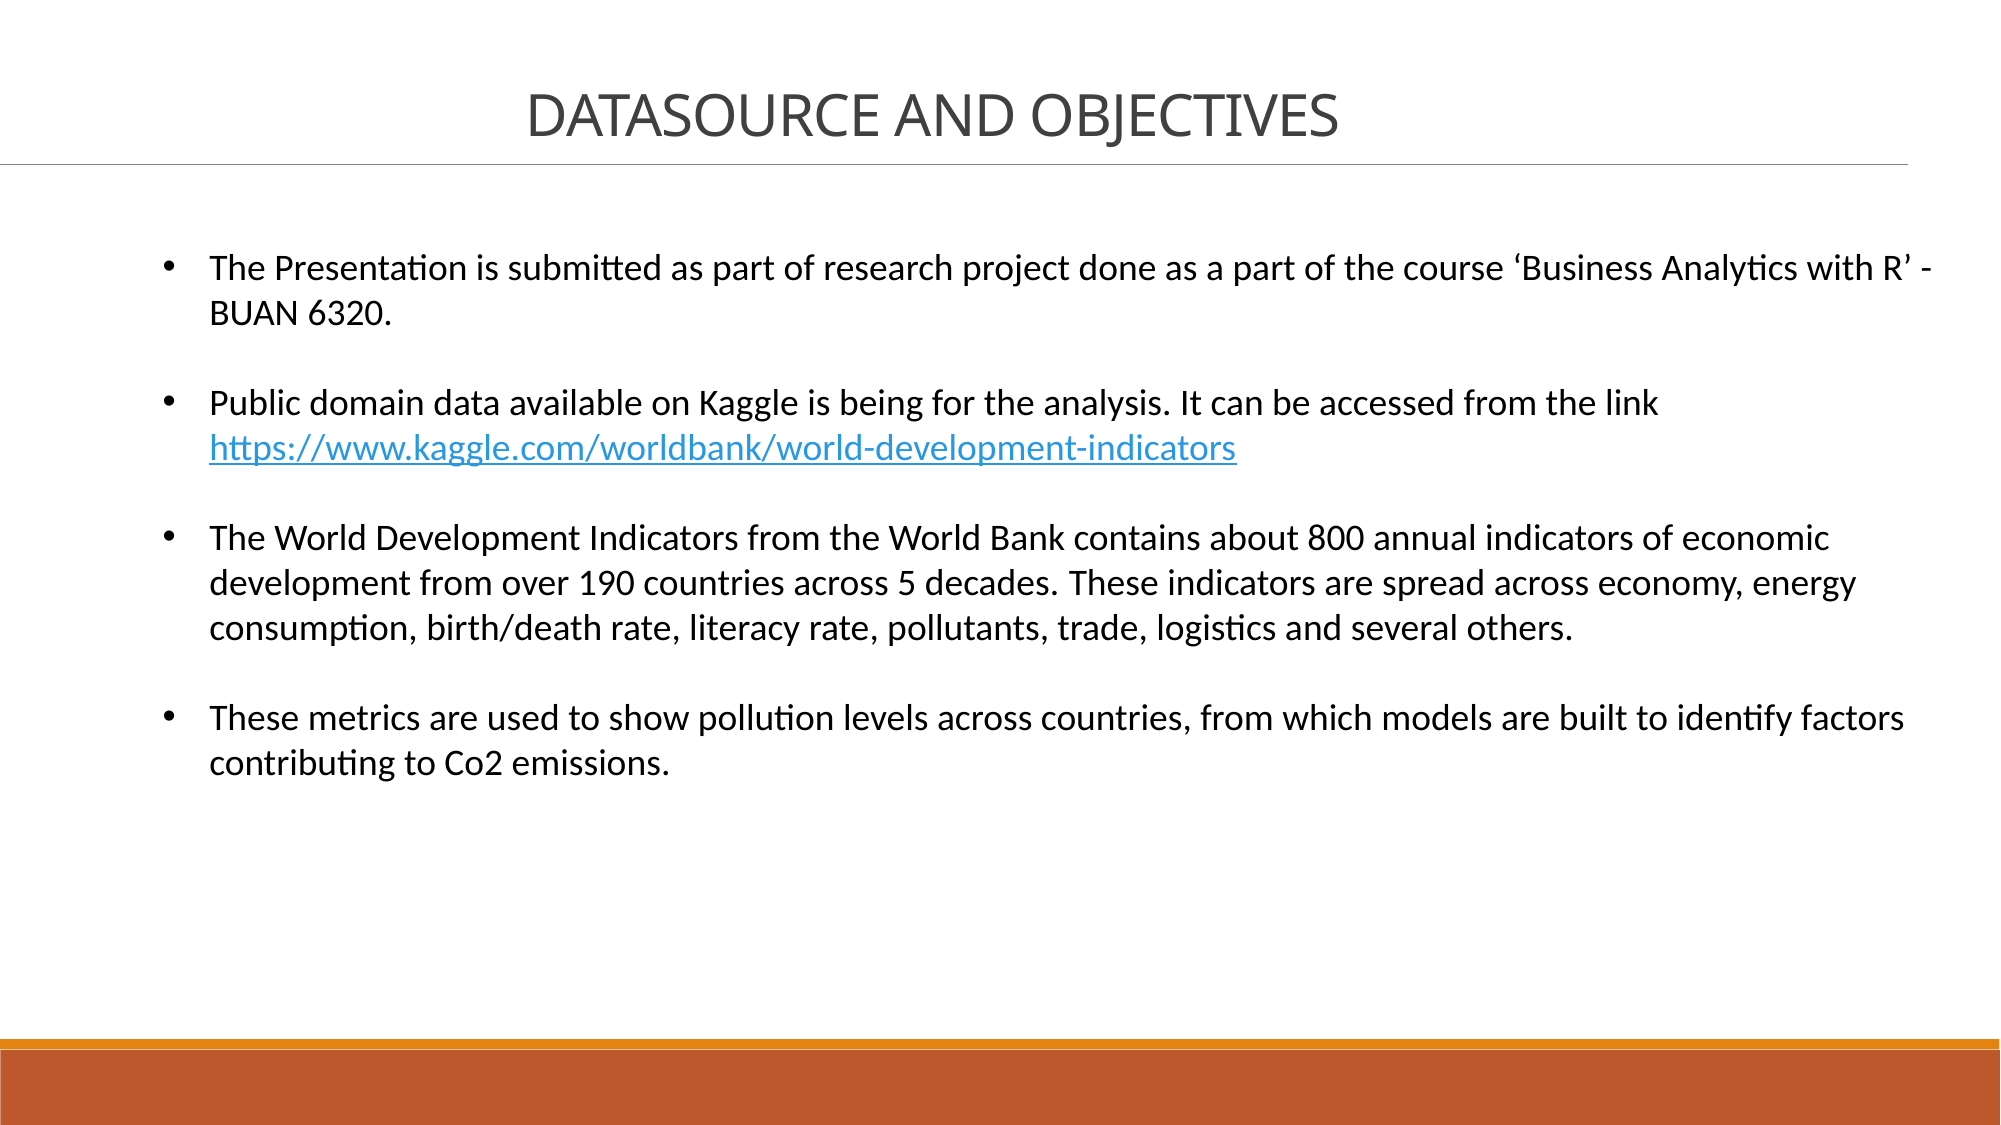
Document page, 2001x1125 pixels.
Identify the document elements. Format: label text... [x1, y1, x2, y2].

text_box The Presentation is submitted as part of research project done as a part of the course ‘Business Analytics with R’ - BUAN 6320. Public domain data available on Kaggle is being for the analysis. It can be accessed from the link https://www.kaggle.com/worldbank/world-development-indicators The World Development Indicators from the World Bank contains about 800 annual indicators of economic development from over 190 countries across 5 decades. These indicators are spread across economy, energy consumption, birth/death rate, literacy rate, pollutants, trade, logistics and several others. These metrics are used to show pollution levels across countries, from which models are built to identify factors contributing to Co2 emissions. [147, 235, 1973, 881]
text_box DATASOURCE AND OBJECTIVES [511, 71, 1356, 156]
